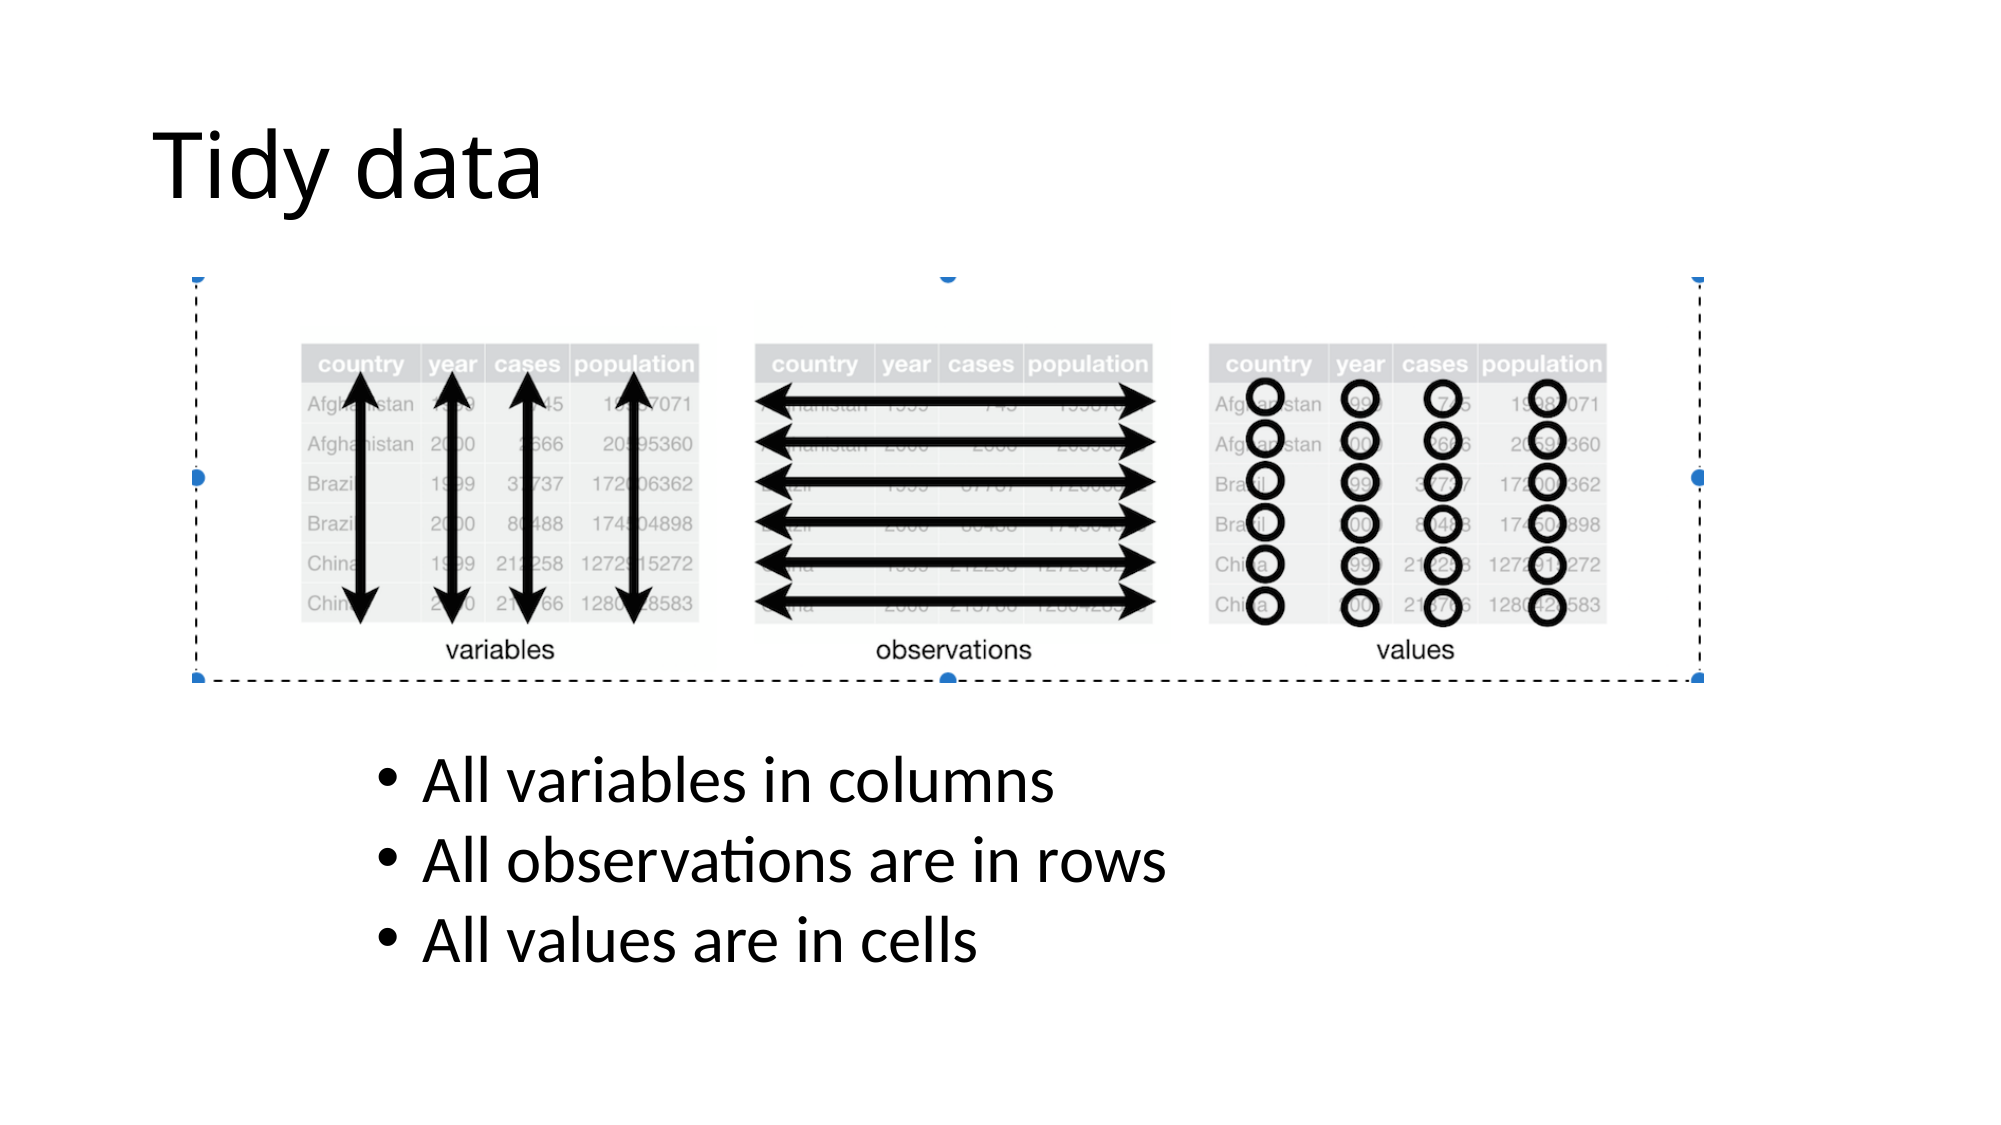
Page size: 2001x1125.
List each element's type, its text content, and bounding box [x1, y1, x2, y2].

text_box All variables in columns All observations are in rows All values are in cells [361, 728, 1655, 984]
title Tidy data [137, 59, 1863, 278]
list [192, 277, 1704, 683]
